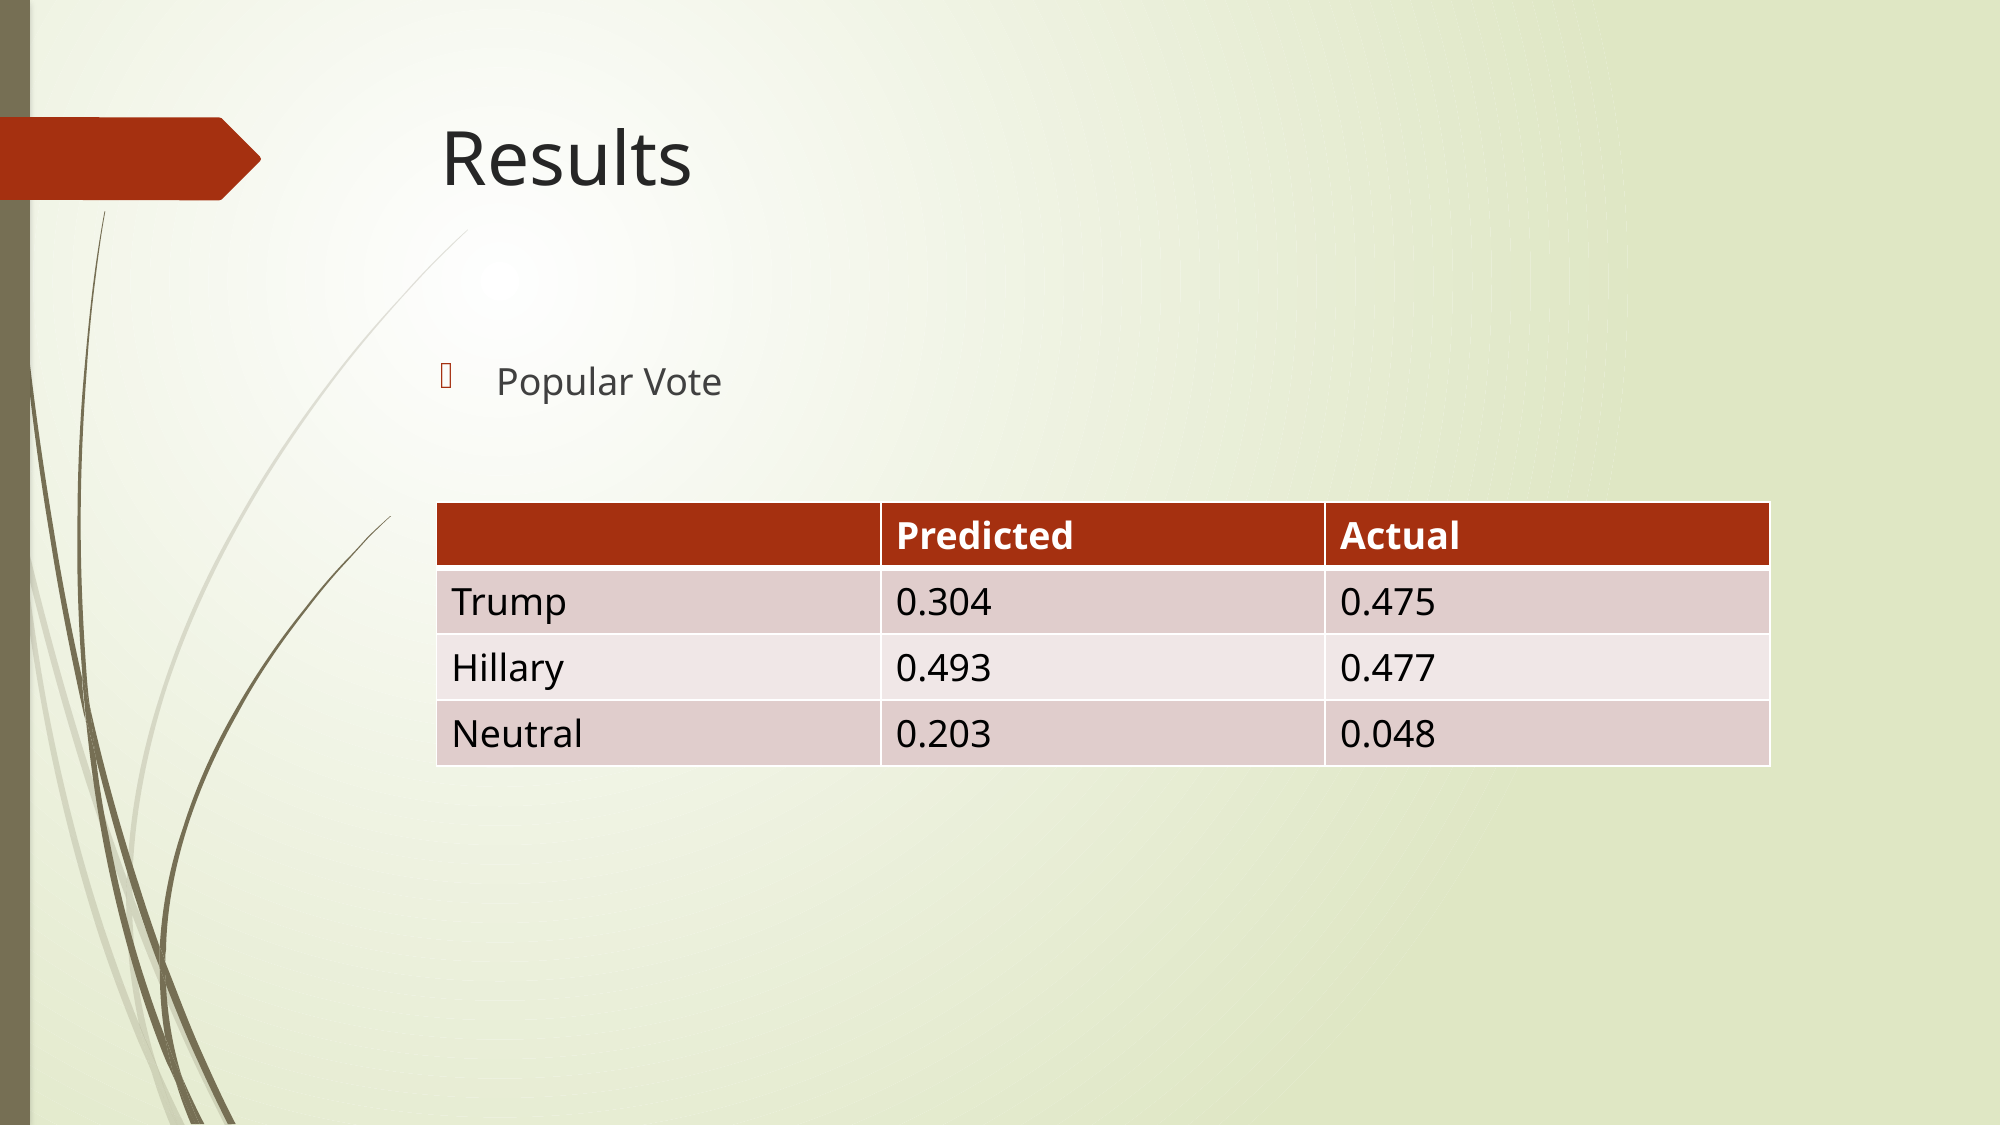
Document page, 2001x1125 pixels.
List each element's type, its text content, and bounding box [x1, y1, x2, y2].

table_cell Trump [437, 571, 880, 633]
table_cell 0.475 [1326, 571, 1769, 633]
table_header Actual [1326, 503, 1769, 565]
table_cell 0.493 [882, 635, 1324, 699]
table_cell 0.304 [882, 571, 1324, 633]
table_cell 0.477 [1326, 635, 1769, 699]
table_cell 0.203 [882, 701, 1324, 765]
table_cell 0.048 [1326, 701, 1769, 765]
table_header [437, 503, 880, 565]
table_cell Neutral [437, 701, 880, 765]
table_cell Hillary [437, 635, 880, 699]
list Popular Vote [424, 350, 1888, 970]
title Results [425, 102, 1888, 313]
table_header Predicted [882, 503, 1324, 565]
